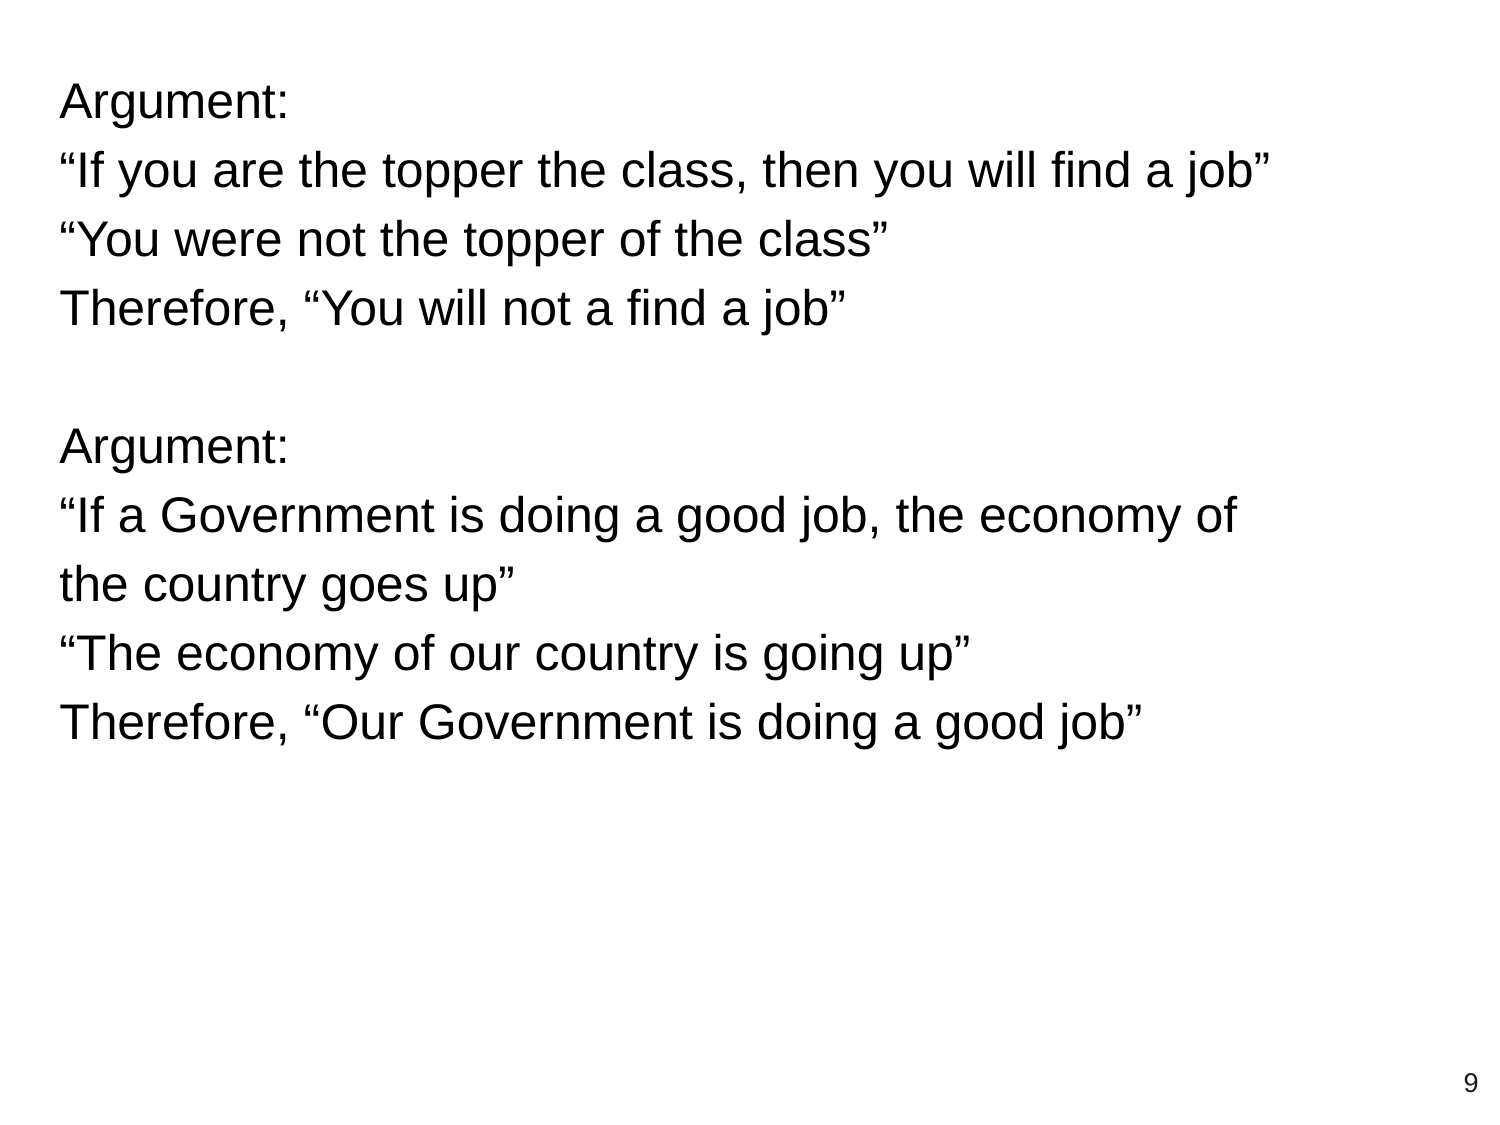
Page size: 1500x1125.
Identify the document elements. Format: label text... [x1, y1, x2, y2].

slide_number ‹#› [1403, 1038, 1494, 1125]
text_box Argument: “If you are the topper the class, then you will find a job” “You were not the topper of the class” Therefore, “You will not a find a job” Argument: “If a Government is doing a good job, the economy of the country goes up” “The economy of our country is going up” Therefore, “Our Government is doing a good job” [44, 44, 1334, 1011]
